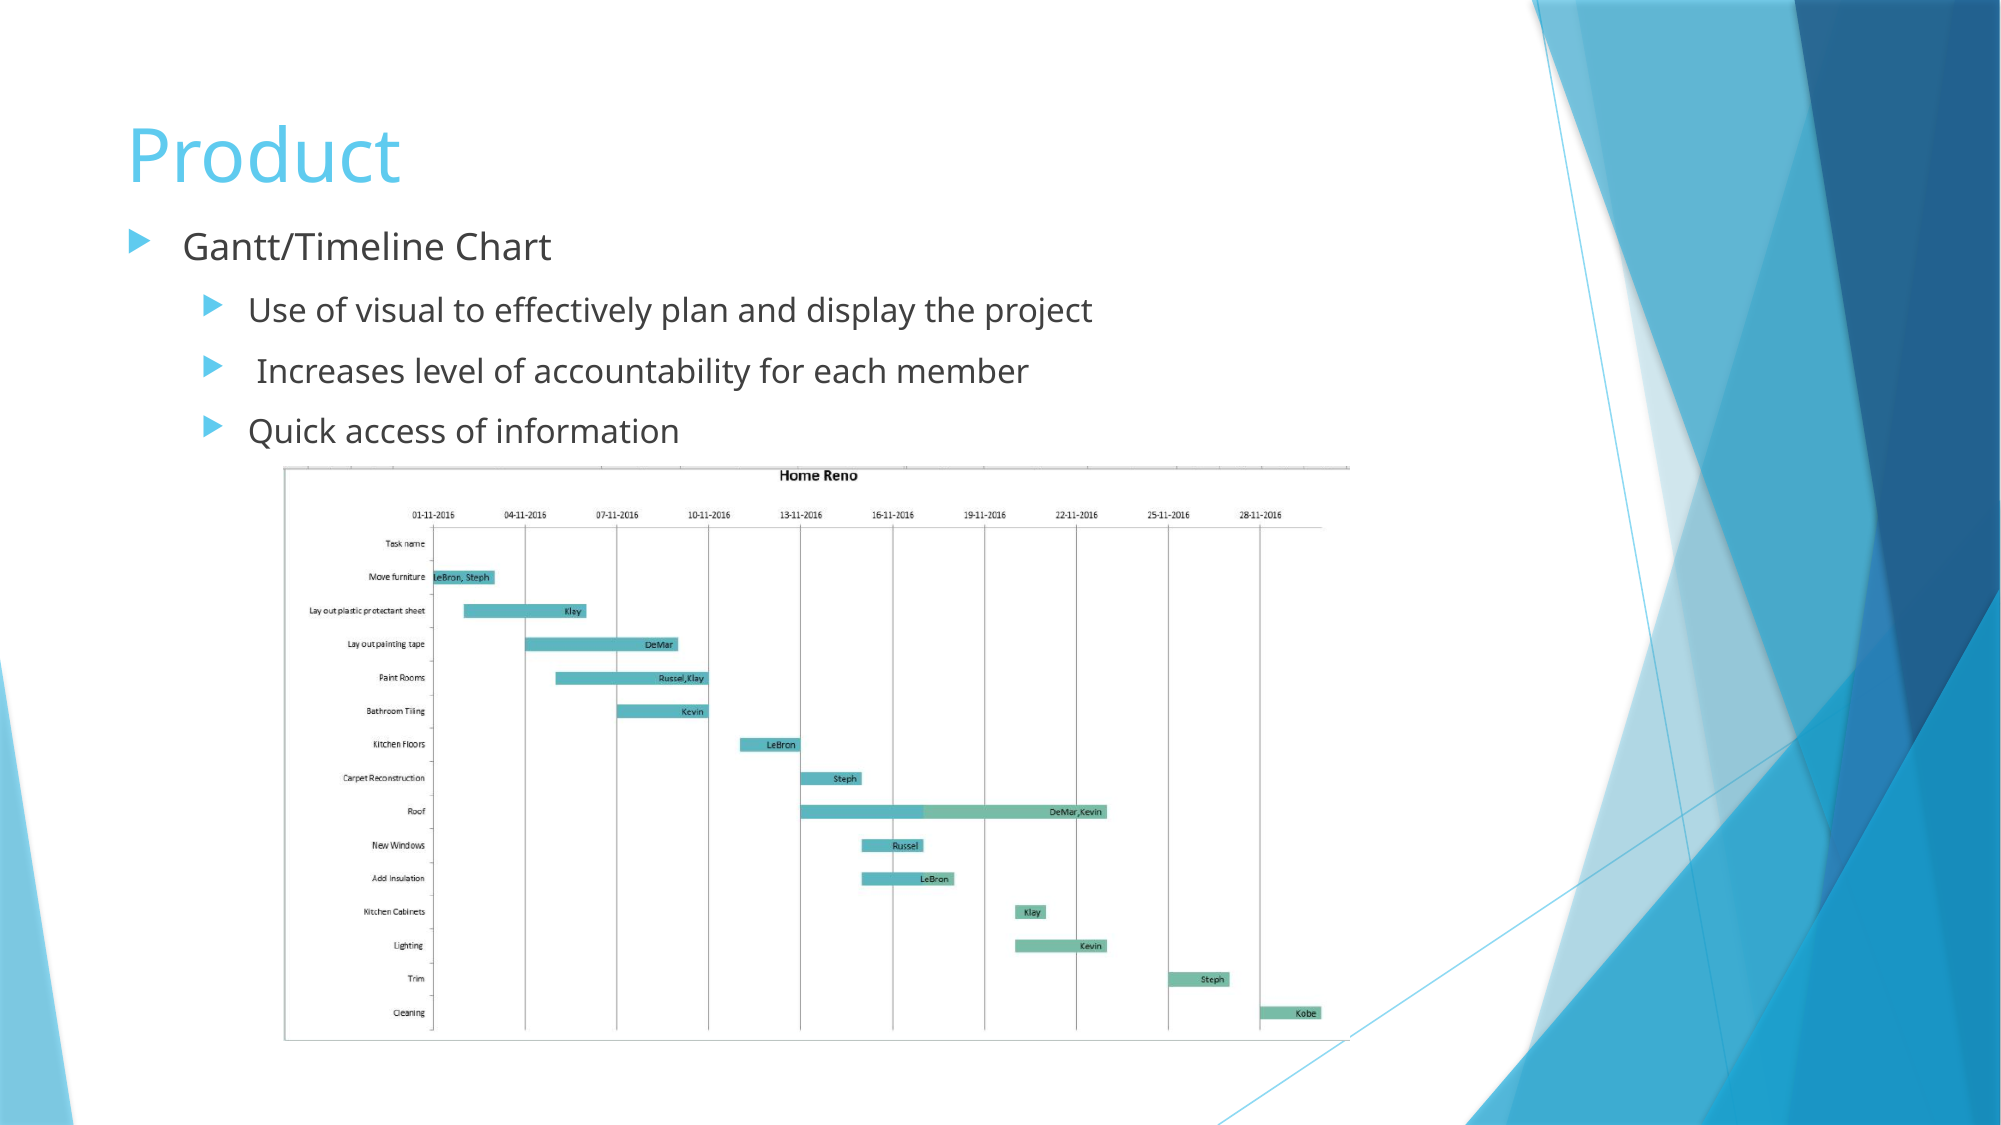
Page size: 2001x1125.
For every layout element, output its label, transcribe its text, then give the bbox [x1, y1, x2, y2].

title Product [111, 99, 1522, 244]
list Gantt/Timeline Chart Use of visual to effectively plan and display the project Increases level of accountability for each member Quick access of information [111, 215, 1353, 467]
picture [282, 465, 1350, 1042]
